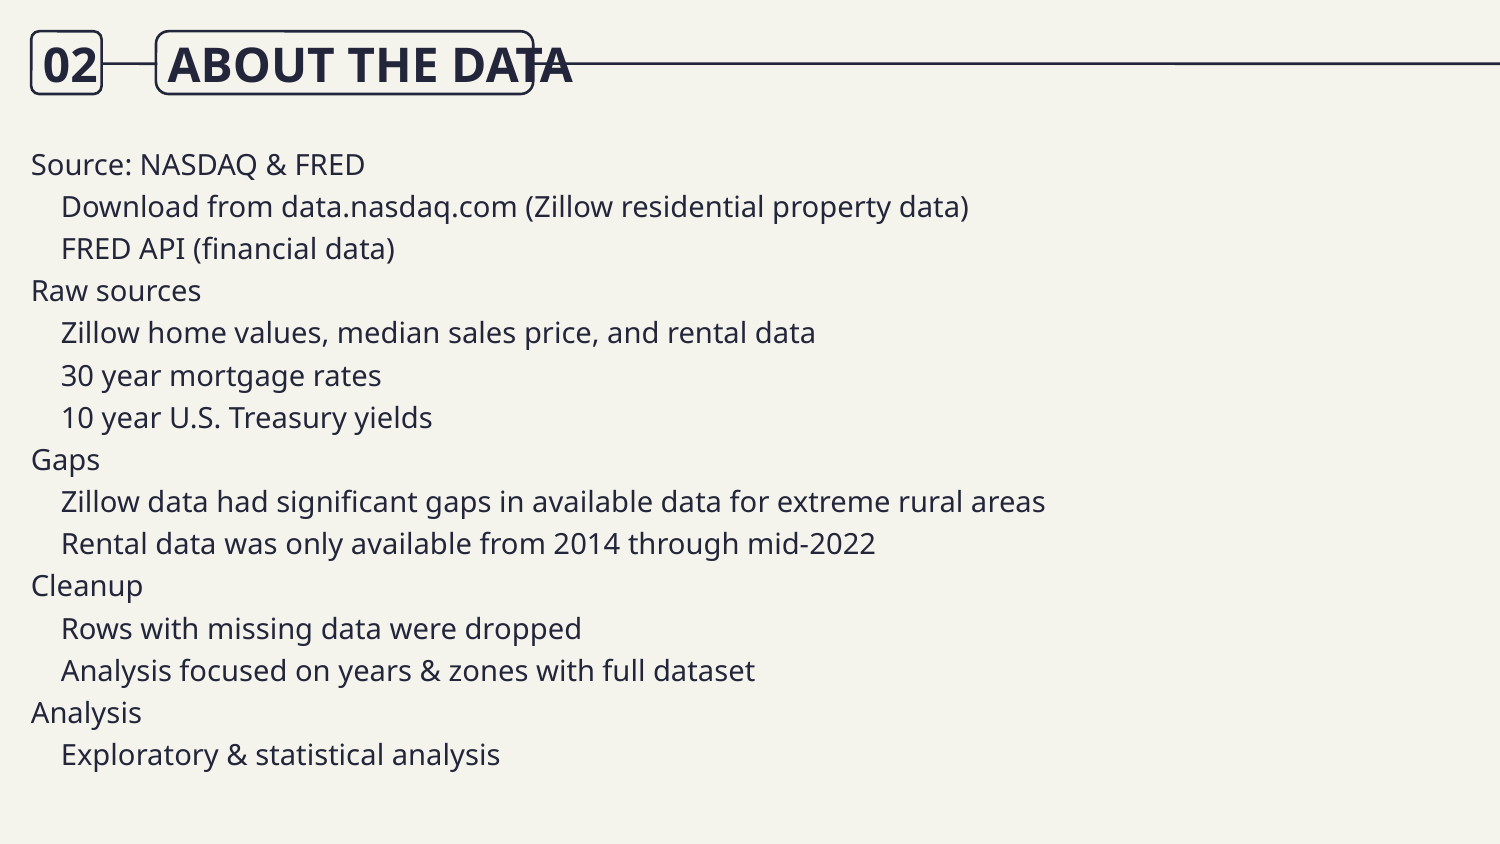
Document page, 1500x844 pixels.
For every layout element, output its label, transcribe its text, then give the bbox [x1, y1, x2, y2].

text_box [31, 31, 99, 95]
text_box 02 [42, 30, 167, 92]
text_box Source: NASDAQ & FRED Download from data.nasdaq.com (Zillow residential property data) FRED API (financial data) Raw sources Zillow home values, median sales price, and rental data 30 year mortgage rates 10 year U.S. Treasury yields Gaps Zillow data had significant gaps in available data for extreme rural areas Rental data was only available from 2014 through mid-2022 Cleanup Rows with missing data were dropped Analysis focused on years & zones with full dataset Analysis Exploratory & statistical analysis [30, 138, 1231, 814]
text_box ABOUT THE DATA [167, 30, 618, 92]
